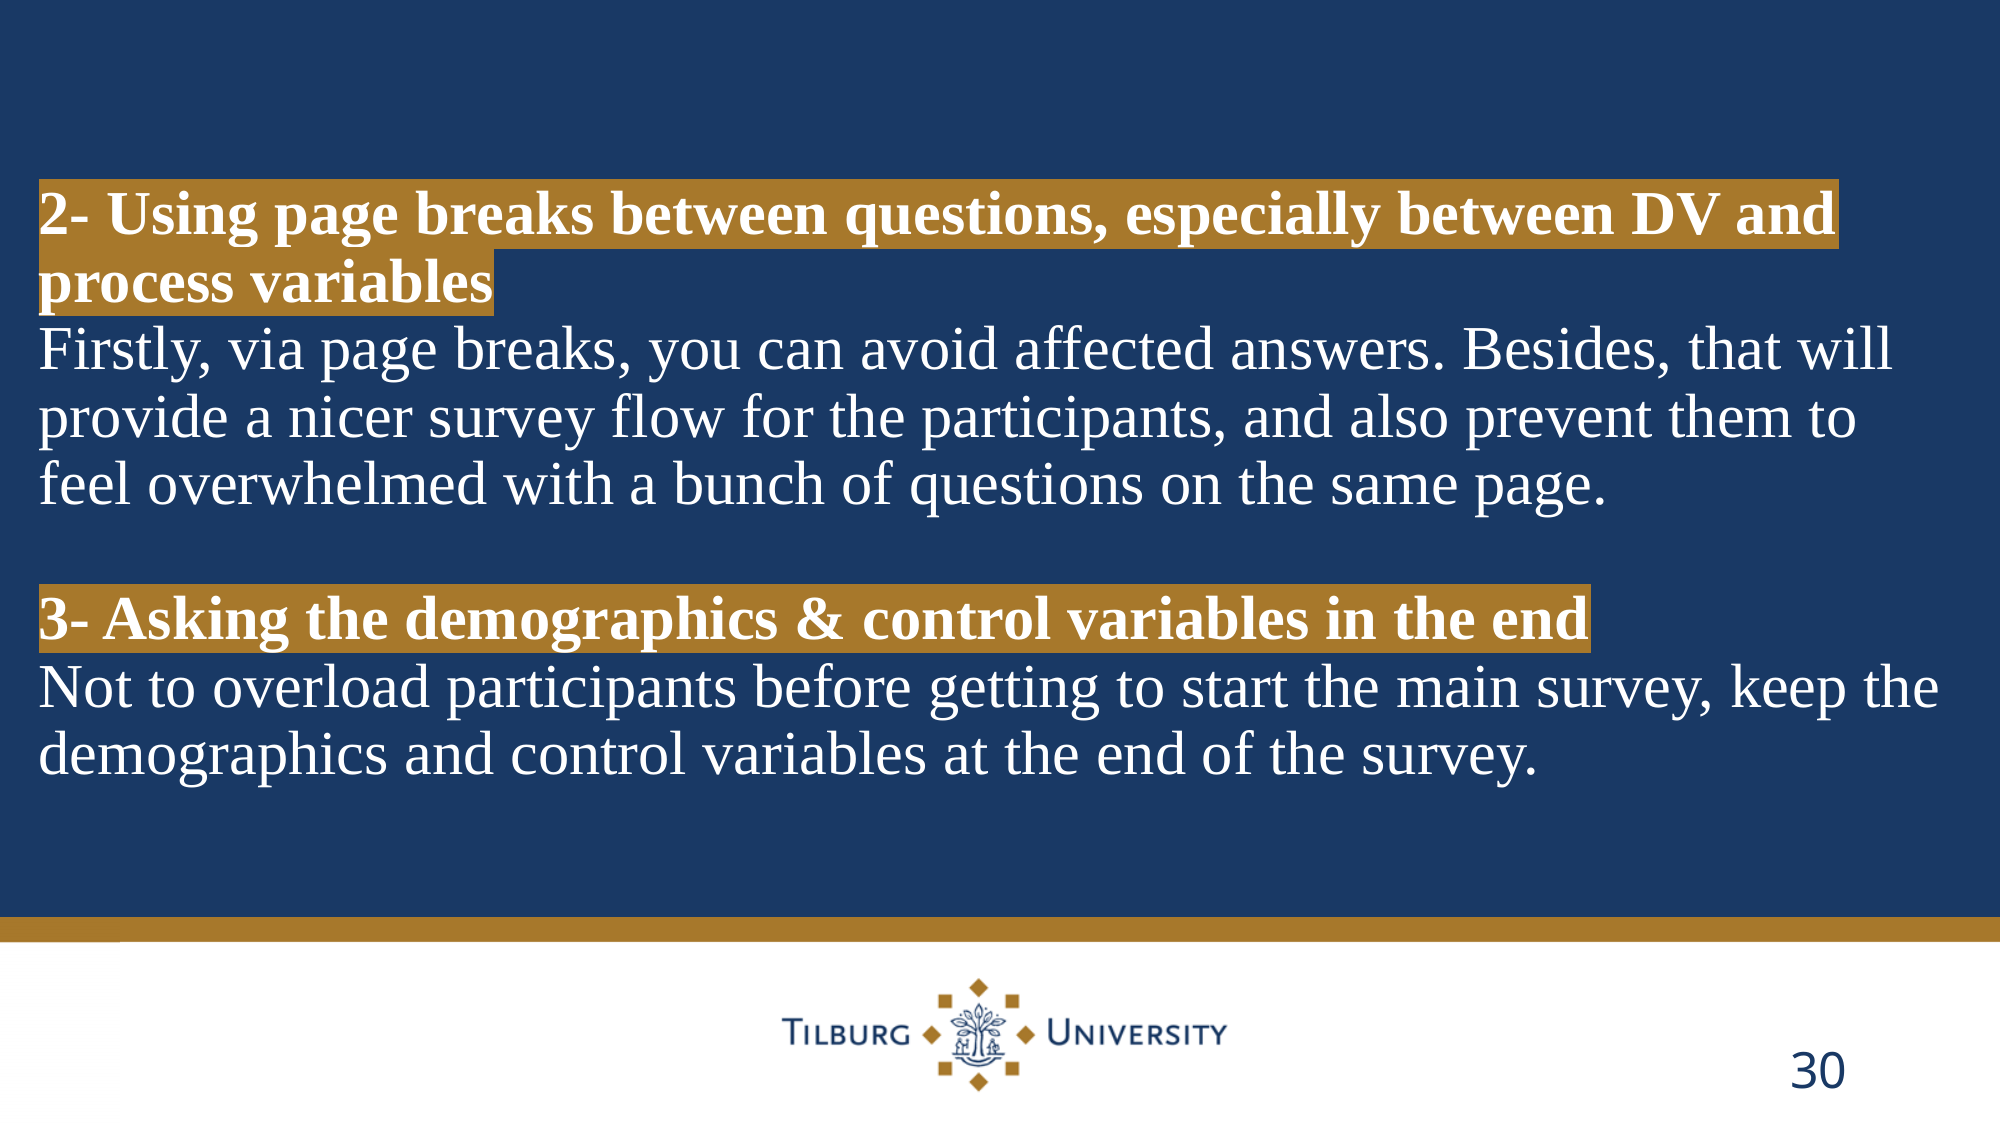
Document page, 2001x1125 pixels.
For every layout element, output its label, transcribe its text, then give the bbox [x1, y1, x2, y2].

picture [0, 916, 2000, 1125]
slide_number 30 [1412, 1042, 1863, 1103]
title 2- Using page breaks between questions, especially between DV and process variables Firstly, via page breaks, you can avoid affected answers. Besides, that will provide a nicer survey flow for the participants, and also prevent them to feel overwhelmed with a bunch of questions on the same page. 3- Asking the demographics & control variables in the end Not to overload participants before getting to start the main survey, keep the demographics and control variables at the end of the survey. [23, 22, 1971, 887]
